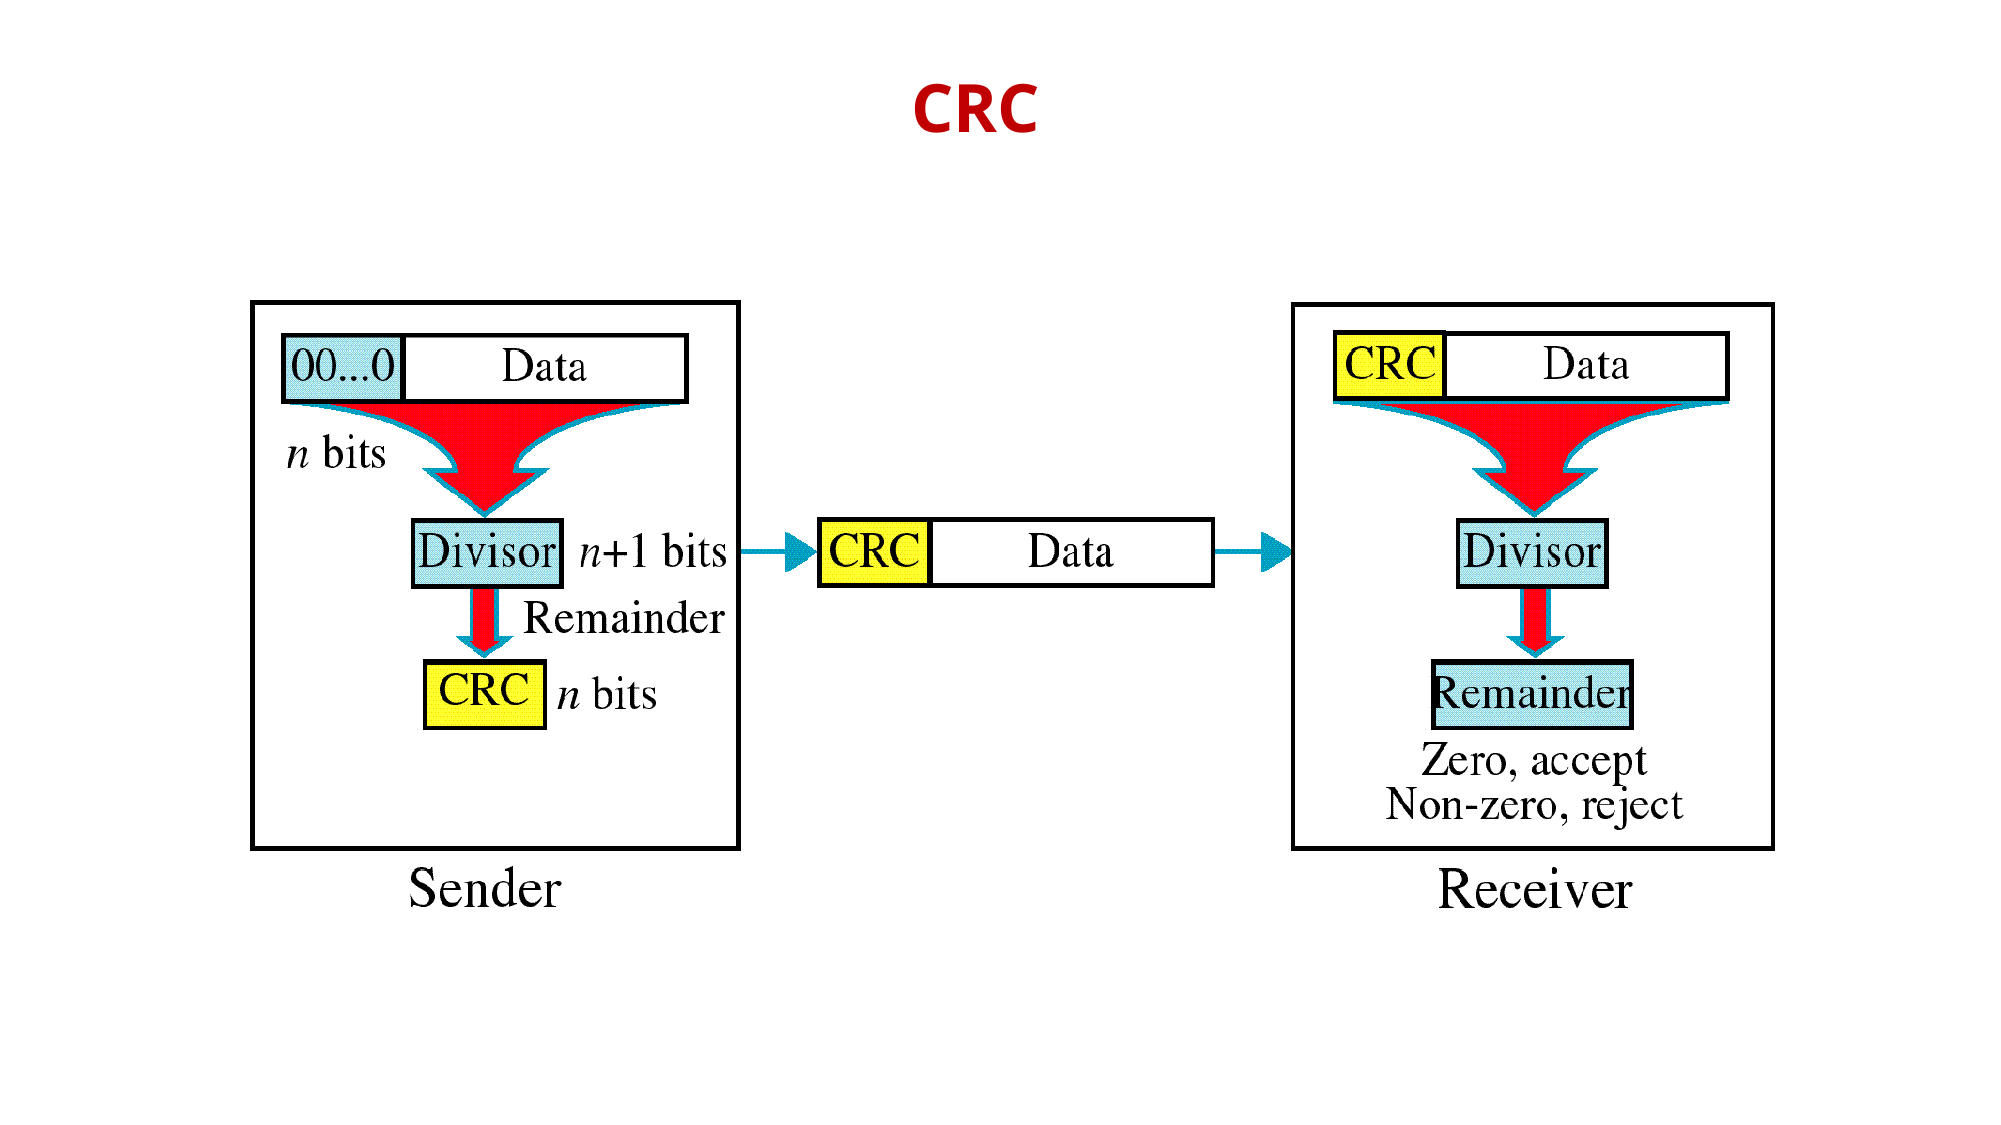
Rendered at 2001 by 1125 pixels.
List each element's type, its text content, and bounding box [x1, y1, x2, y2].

text_box CRC [888, 69, 1064, 157]
picture [249, 299, 1775, 921]
